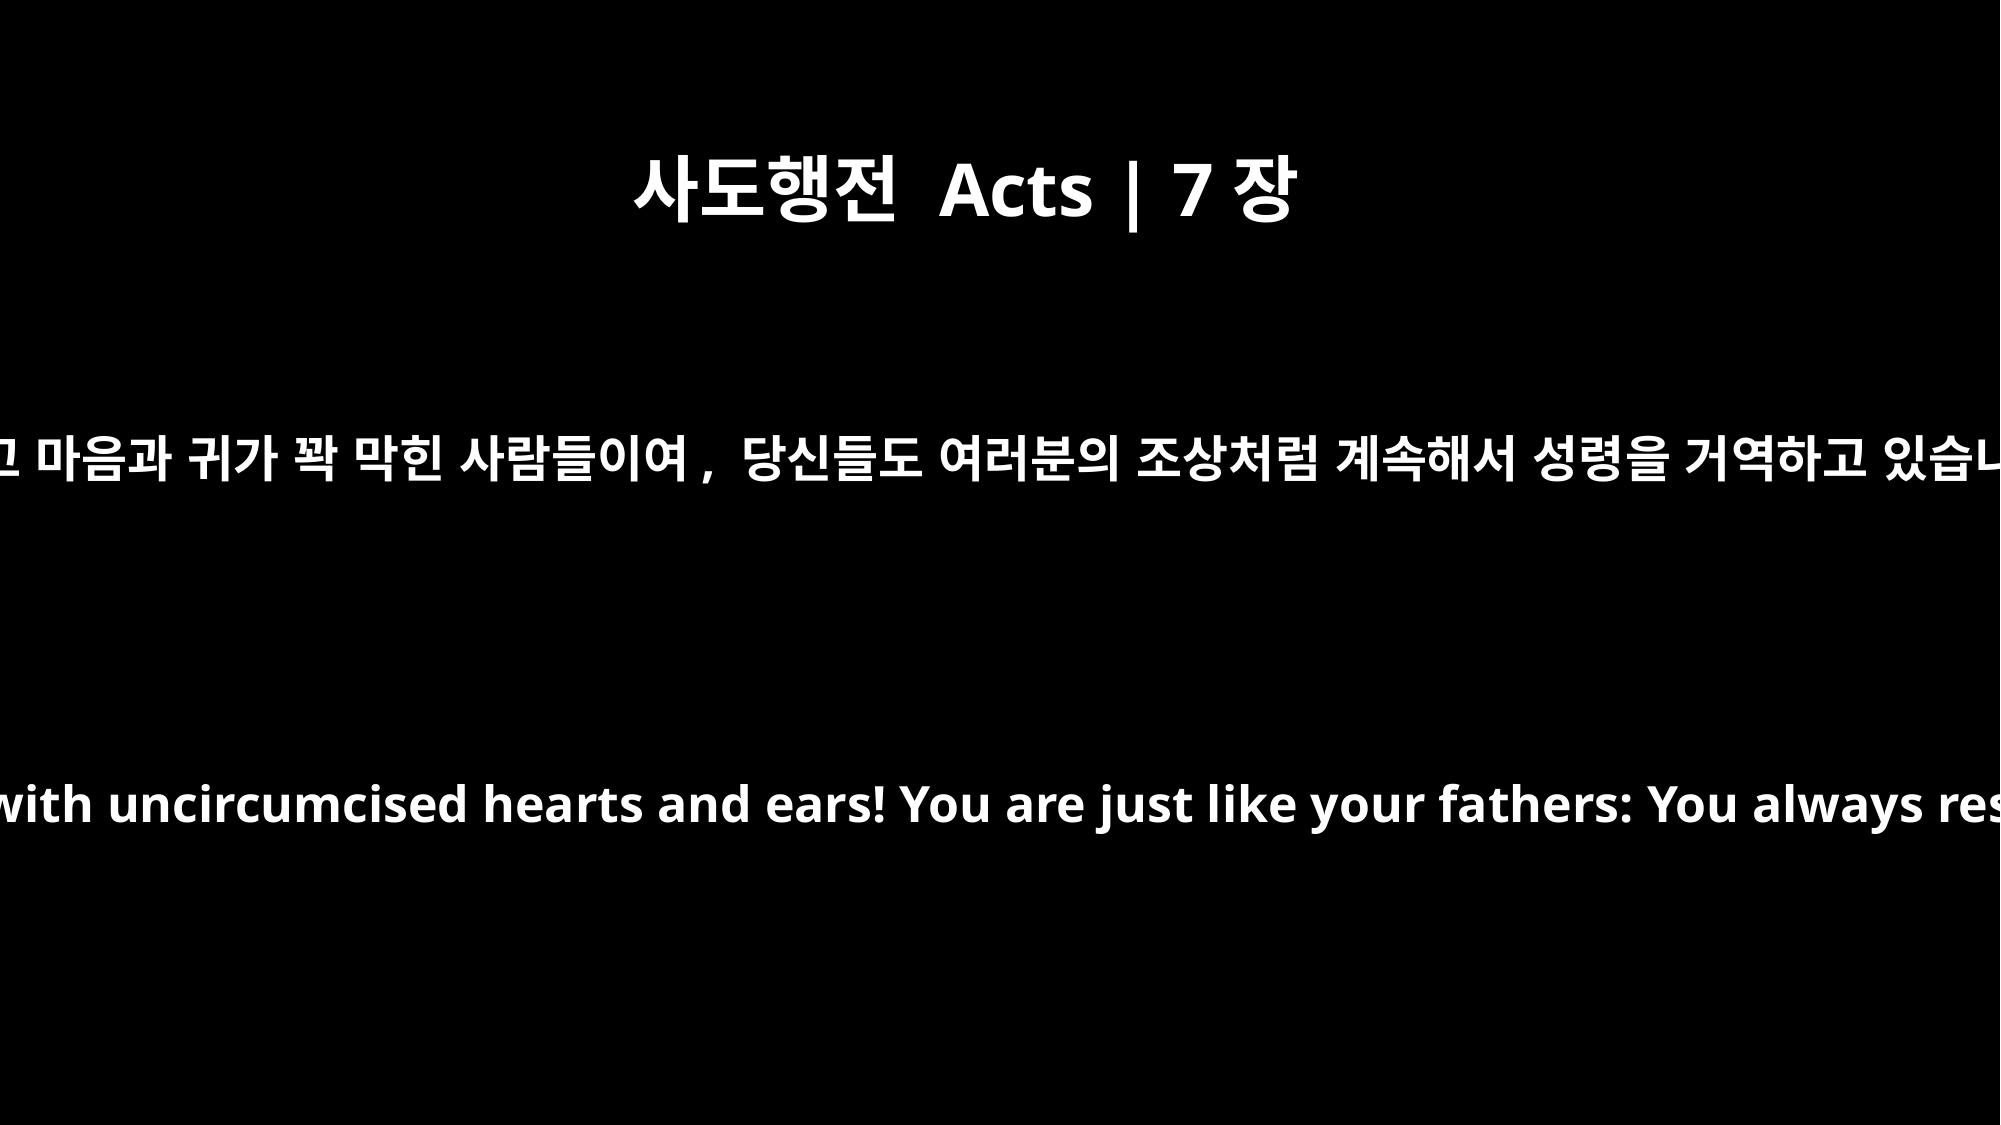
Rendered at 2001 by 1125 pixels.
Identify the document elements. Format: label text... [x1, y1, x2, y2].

text_box "You stiff-necked people, with uncircumcised hearts and ears! You are just like your fathers: You always resist the Holy Spirit! [0, 764, 2000, 840]
text_box 51 목이 곧고 마음과 귀가 꽉 막힌 사람들이여, 당신들도 여러분의 조상처럼 계속해서 성령을 거역하고 있습니다. [0, 359, 2000, 495]
text_box 사도행전 Acts | 7장 [617, 136, 1315, 239]
